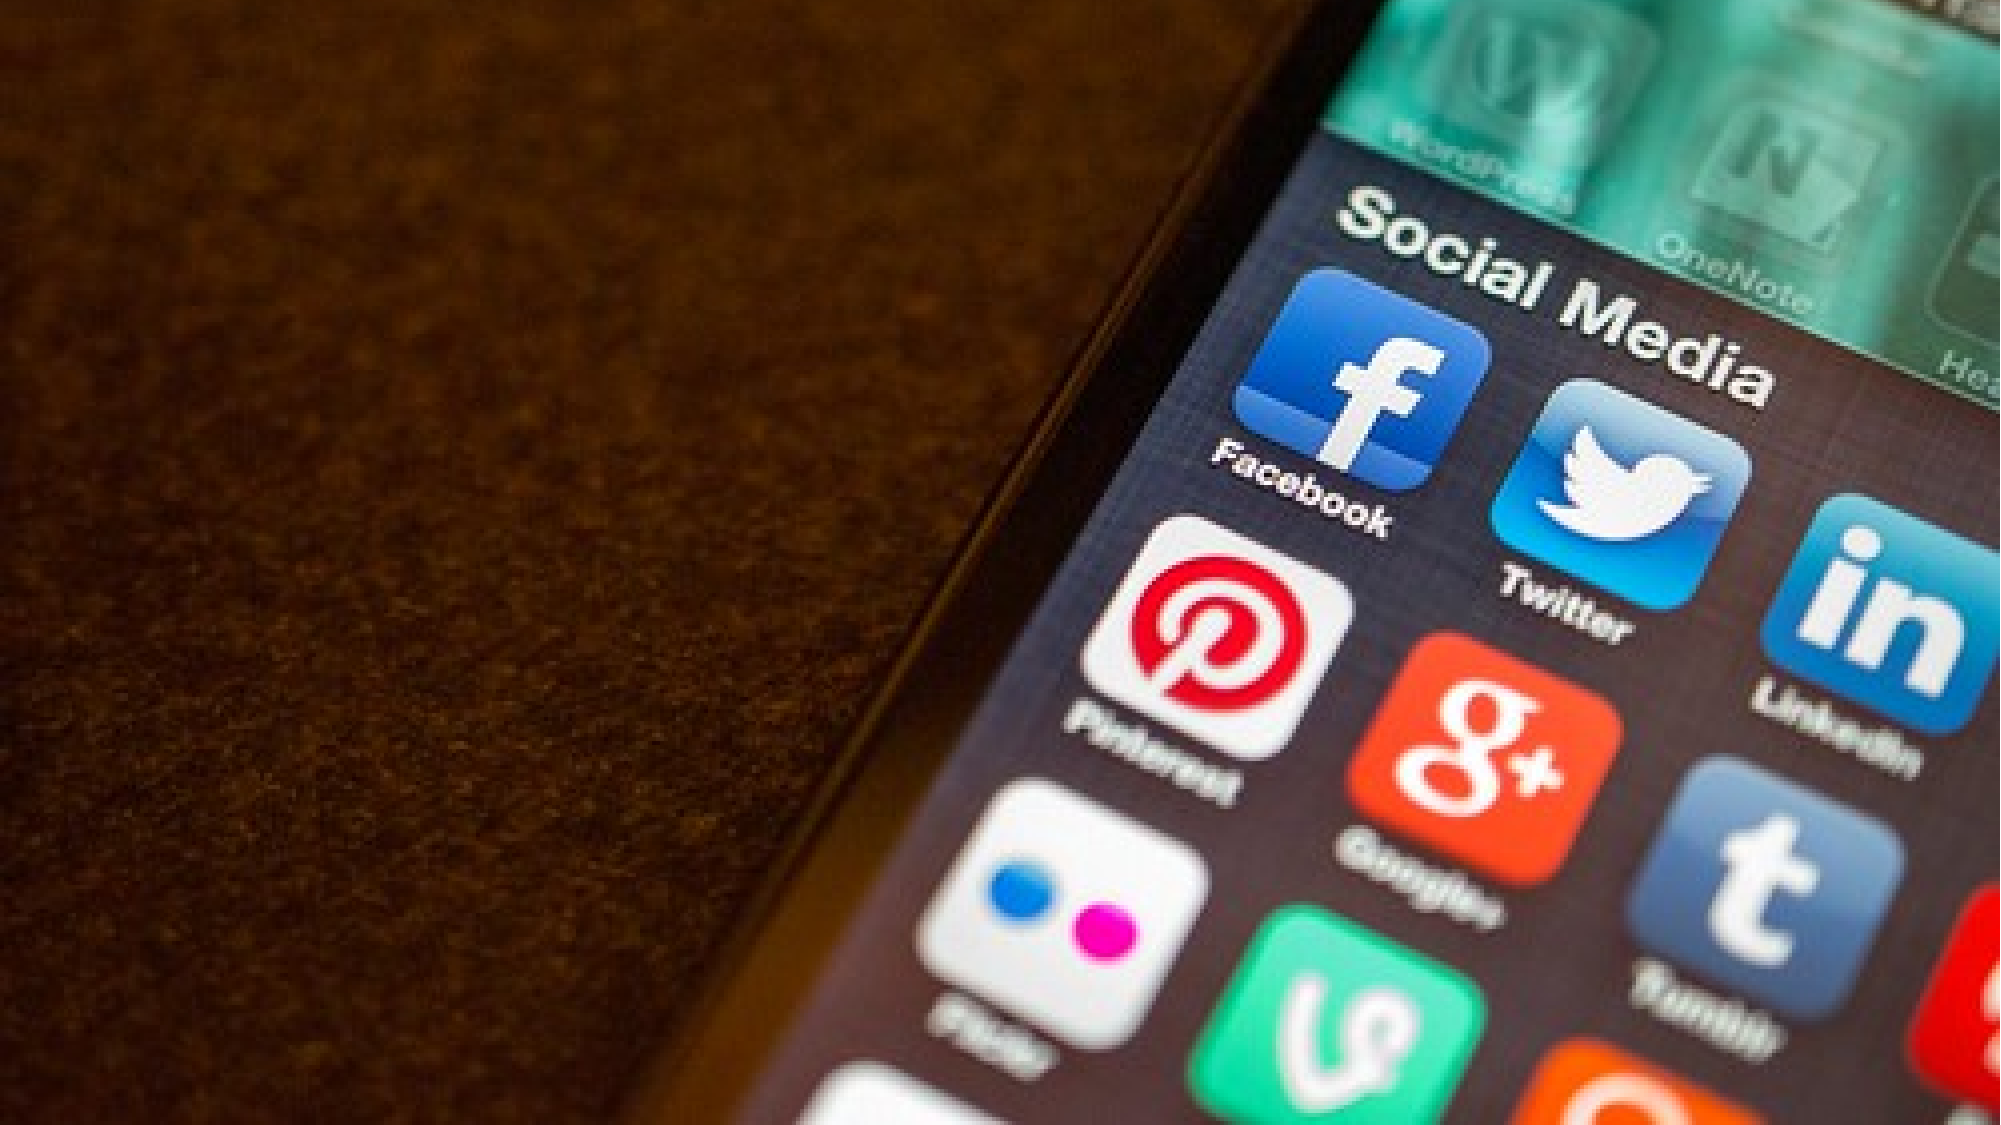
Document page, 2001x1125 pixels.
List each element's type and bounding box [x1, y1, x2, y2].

list [0, 0, 2000, 1125]
